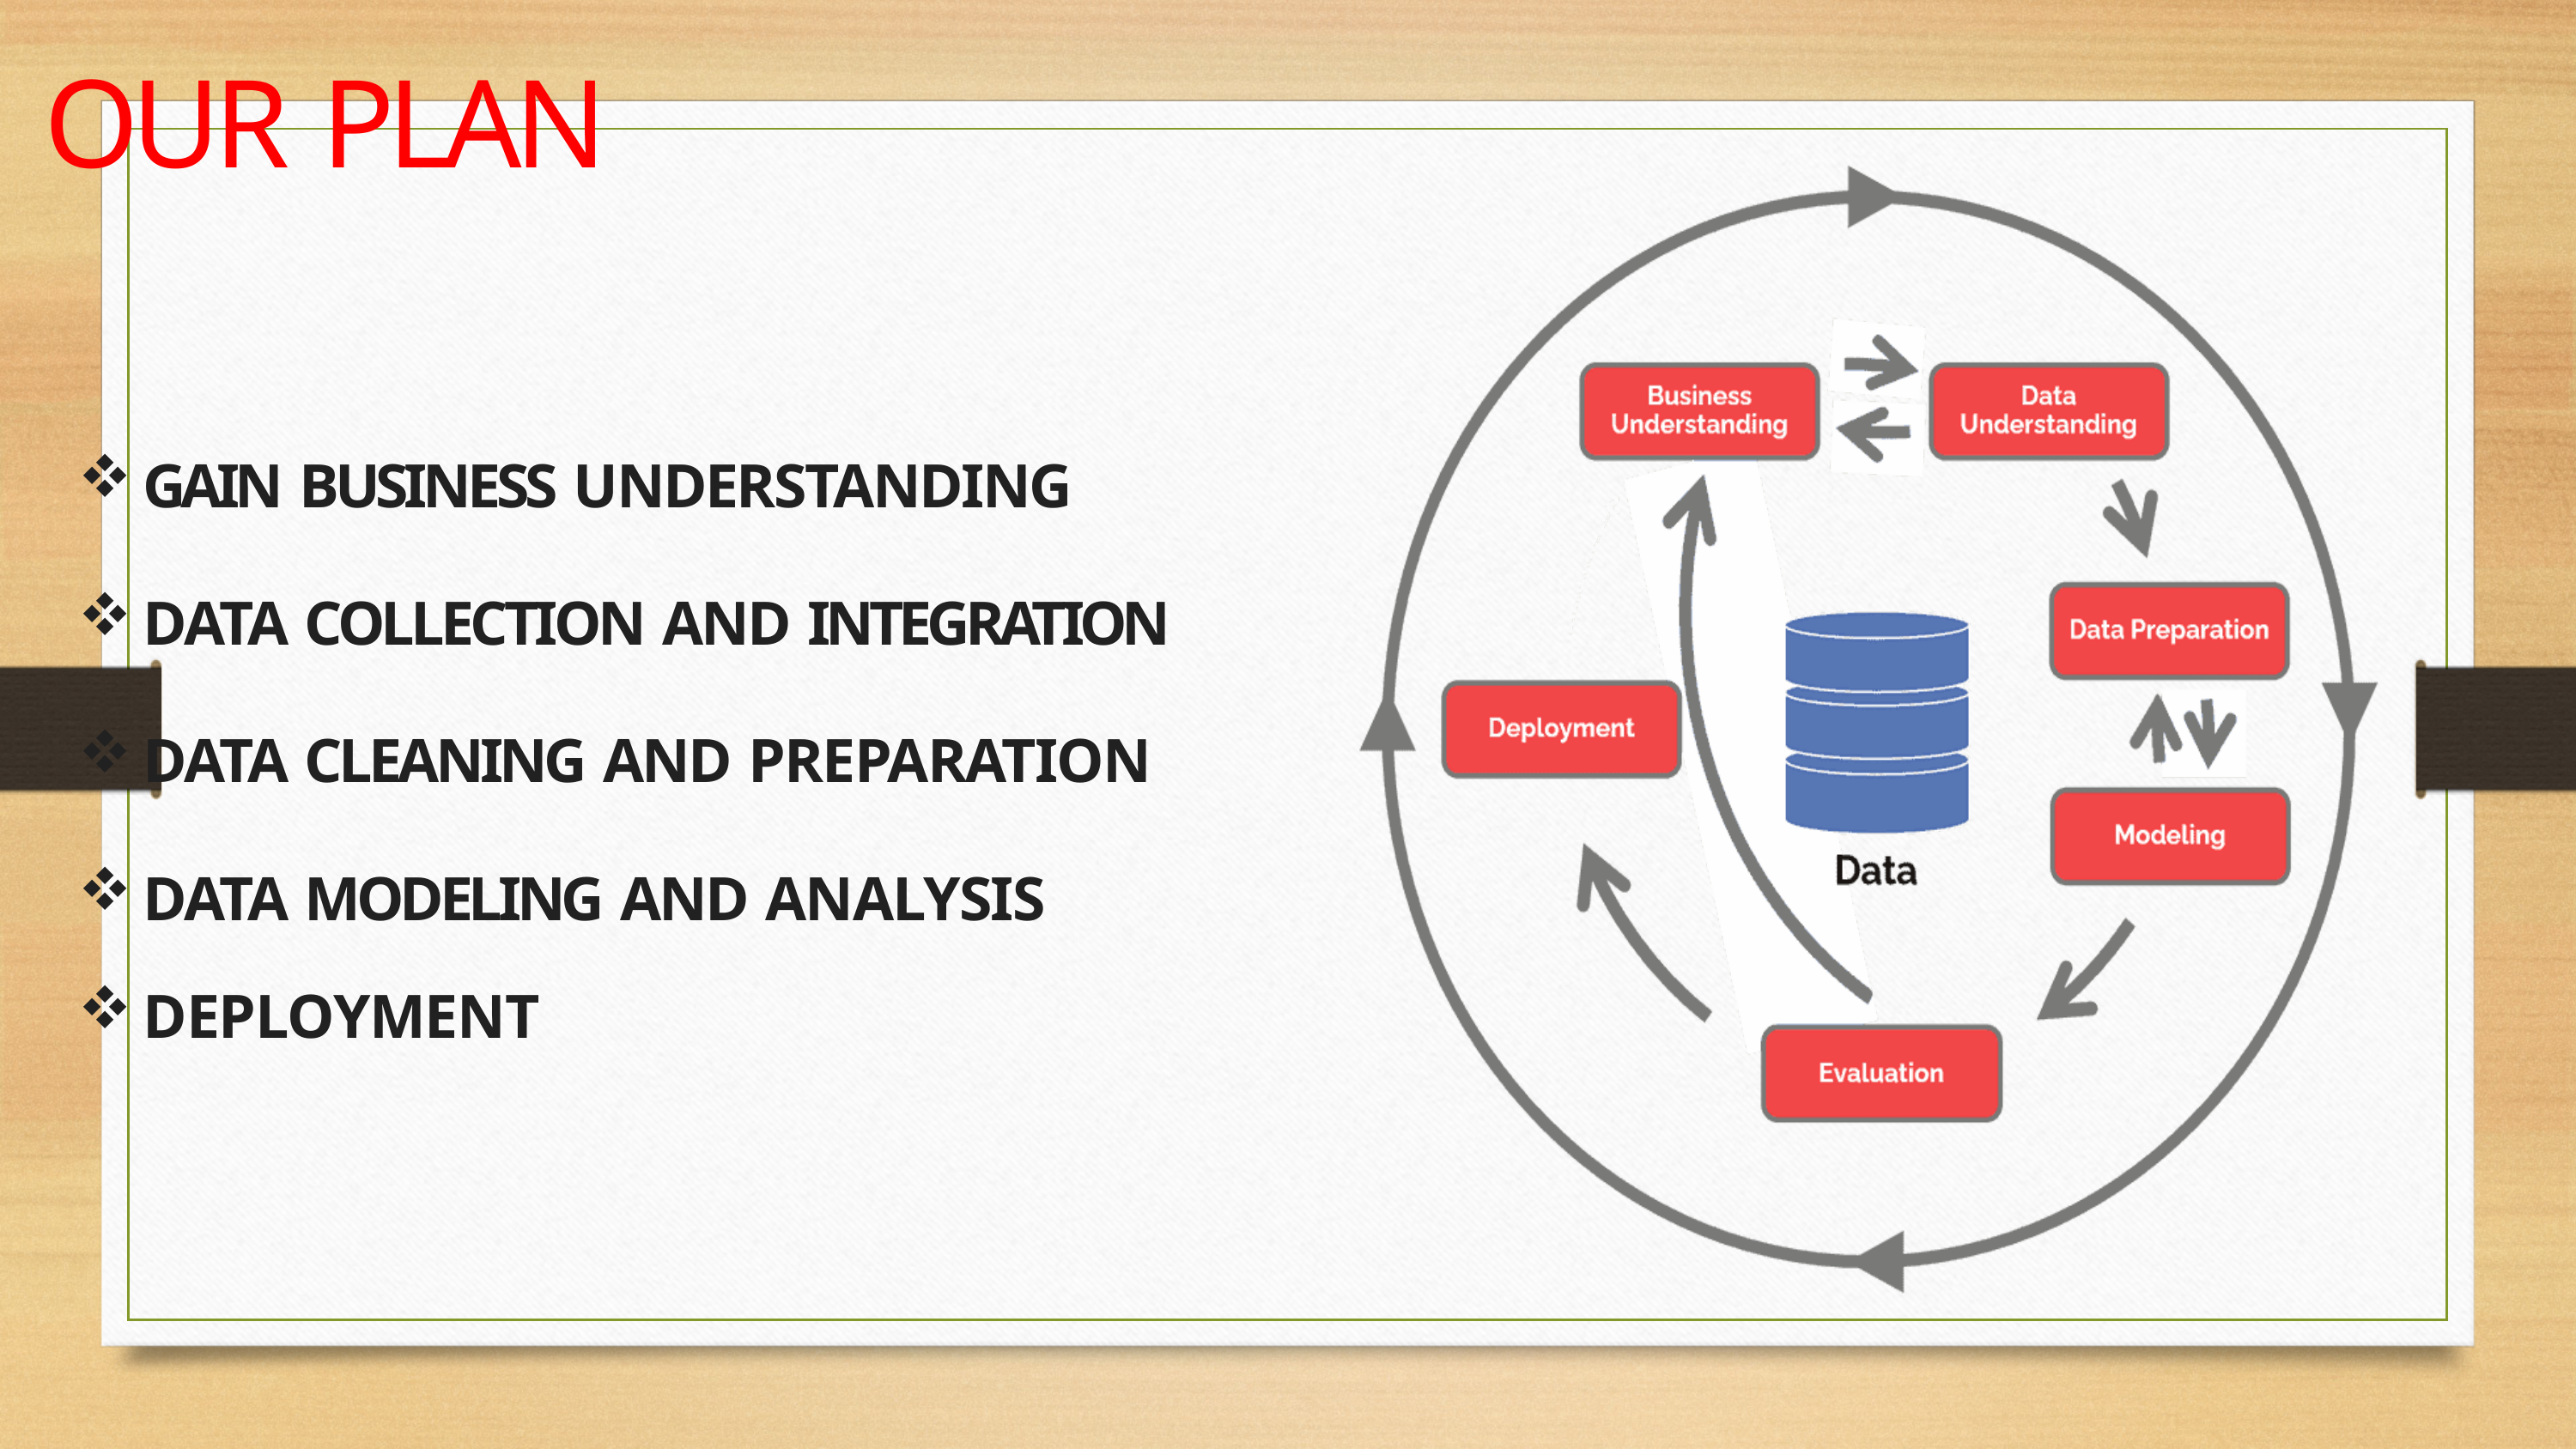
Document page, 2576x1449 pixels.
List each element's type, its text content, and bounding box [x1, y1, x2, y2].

title OUR PLAN [0, 0, 651, 240]
text_box GAIN BUSINESS UNDERSTANDING DATA COLLECTION AND INTEGRATION DATA CLEANING AND PREPARATION DATA MODELING AND ANALYSIS DEPLOYMENT [76, 445, 1212, 1051]
picture [0, 0, 2576, 1449]
